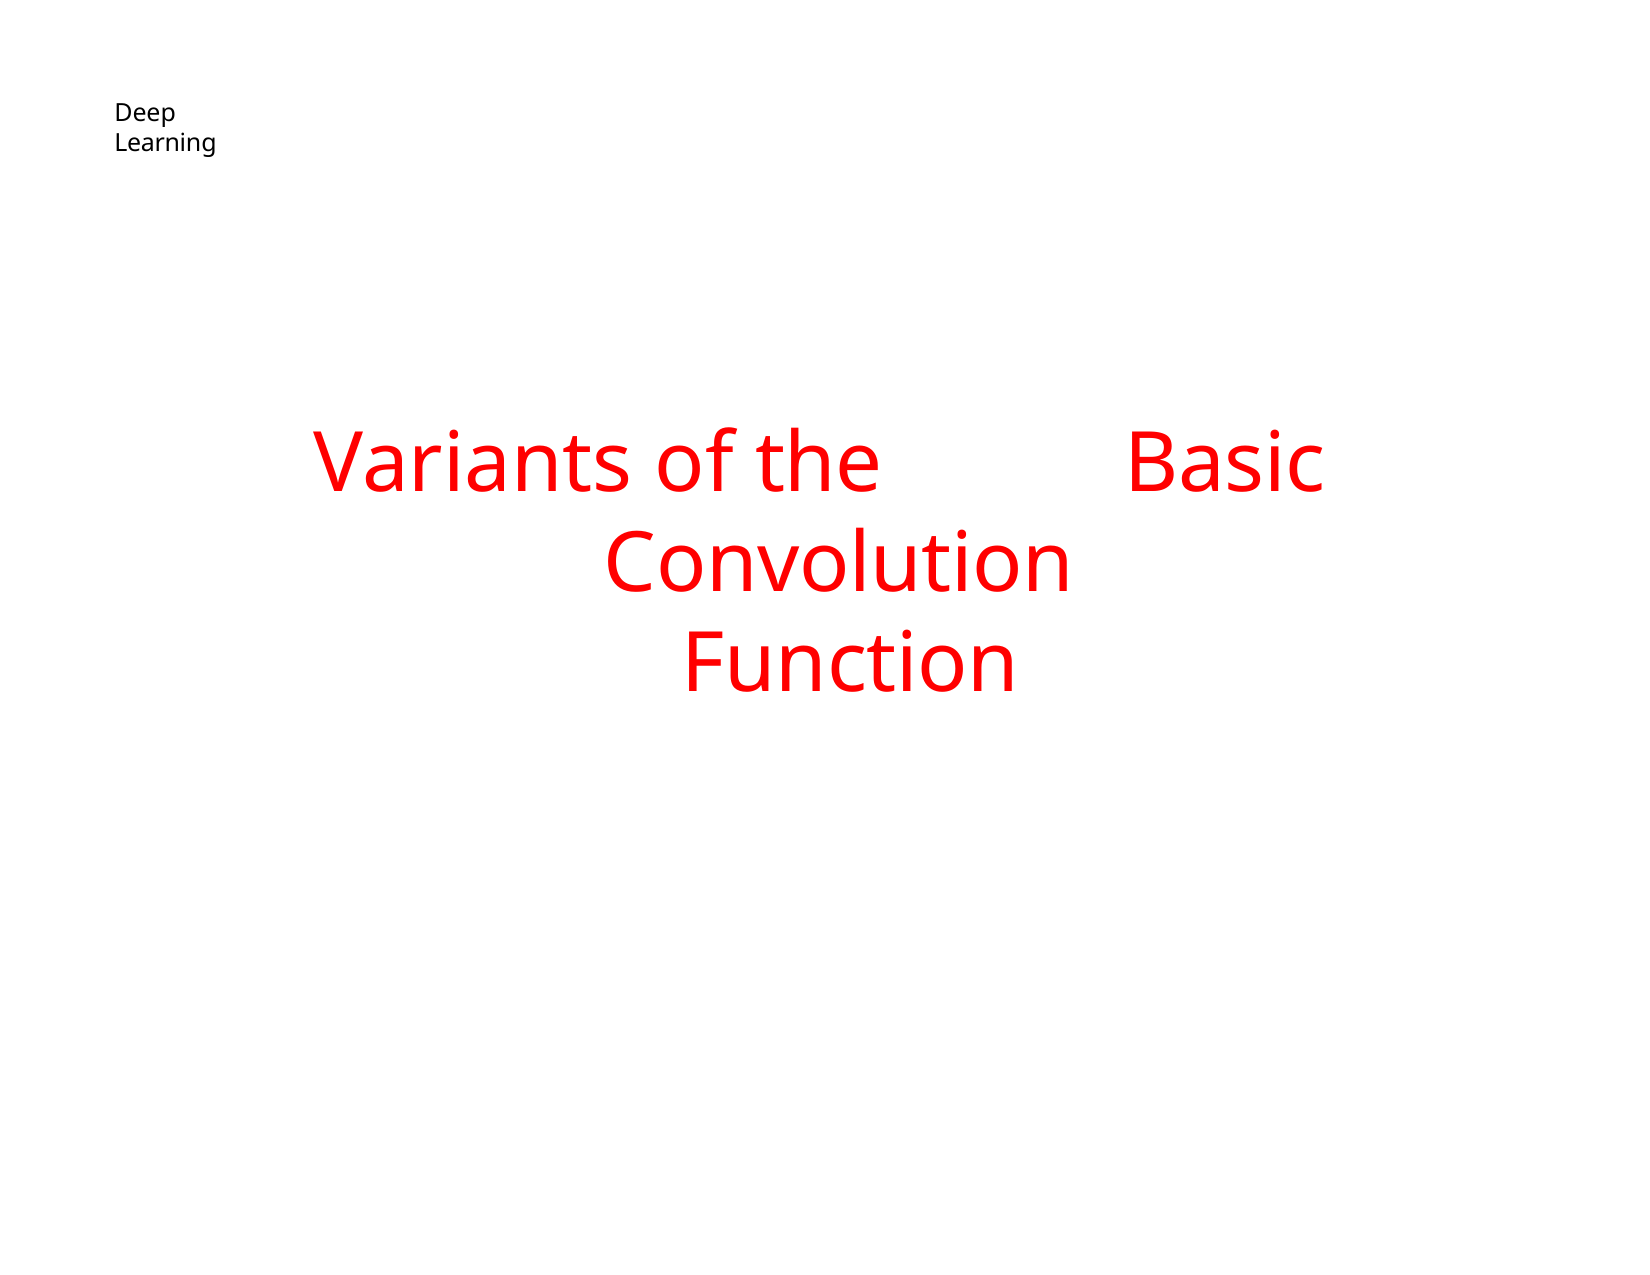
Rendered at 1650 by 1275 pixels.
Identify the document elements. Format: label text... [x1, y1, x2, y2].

text_box Deep Learning [112, 93, 281, 156]
title Variants of the Basic Convolution Function [211, 406, 1467, 709]
